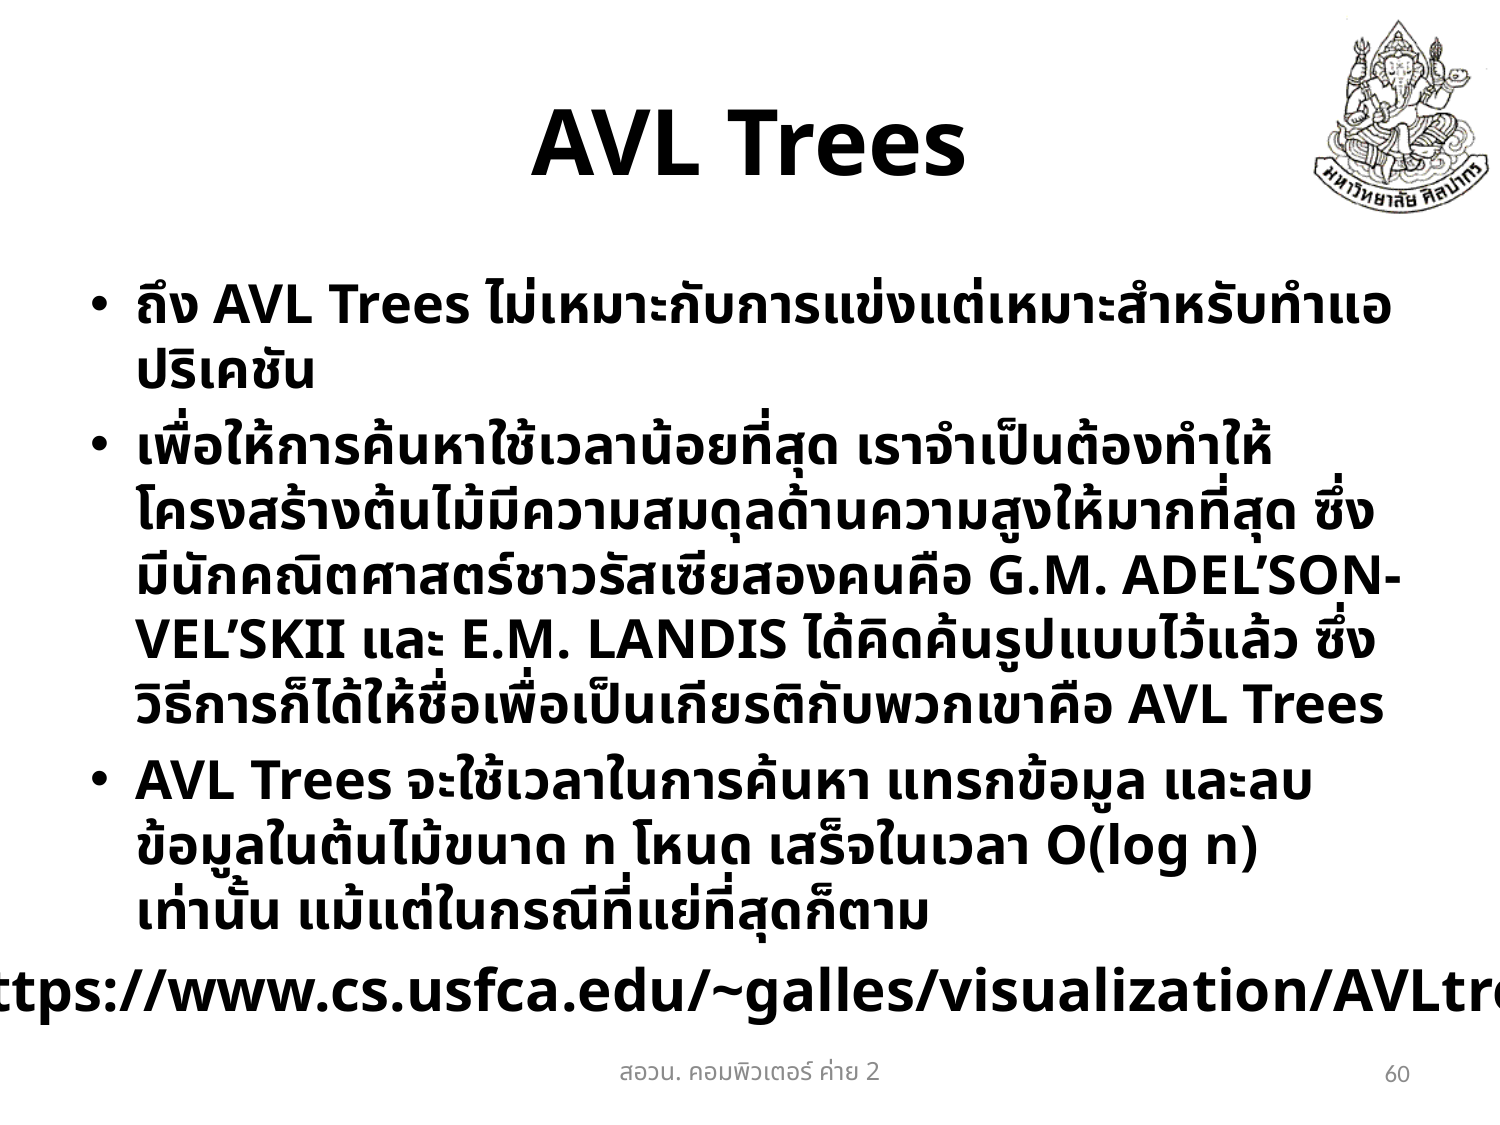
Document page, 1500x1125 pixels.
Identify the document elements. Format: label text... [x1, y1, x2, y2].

list ถึง AVL Trees ไม่เหมาะกับการแข่งแต่เหมาะสำหรับทำแอปริเคชัน เพื่อให้การค้นหาใช้เวลาน้อยที่สุด เราจำเป็นต้องทำให้โครงสร้างต้นไม้มีความสมดุลด้านความสูงให้มากที่สุด ซึ่งมีนักคณิตศาสตร์ชาวรัสเซียสองคนคือ G.M. ADEL’SON-VEL’SKII และ E.M. LANDIS ได้คิดค้นรูปแบบไว้แล้ว ซึ่งวิธีการก็ได้ให้ชื่อเพื่อเป็นเกียรติกับพวกเขาคือ AVL Trees AVL Trees จะใช้เวลาในการค้นหา แทรกข้อมูล และลบข้อมูลในต้นไม้ขนาด n โหนด เสร็จในเวลา O(log n) เท่านั้น แม้แต่ในกรณีที่แย่ที่สุดก็ตาม [75, 262, 1425, 945]
footer สอวน. คอมพิวเตอร์​ ค่าย 2 [512, 1042, 988, 1103]
text_box ตัวอย่าง https://www.cs.usfca.edu/~galles/visualization/AVLtree.html [0, 945, 1500, 1031]
title AVL Trees [75, 45, 1425, 233]
picture [1307, 12, 1494, 219]
slide_number 60 [1074, 1042, 1425, 1103]
